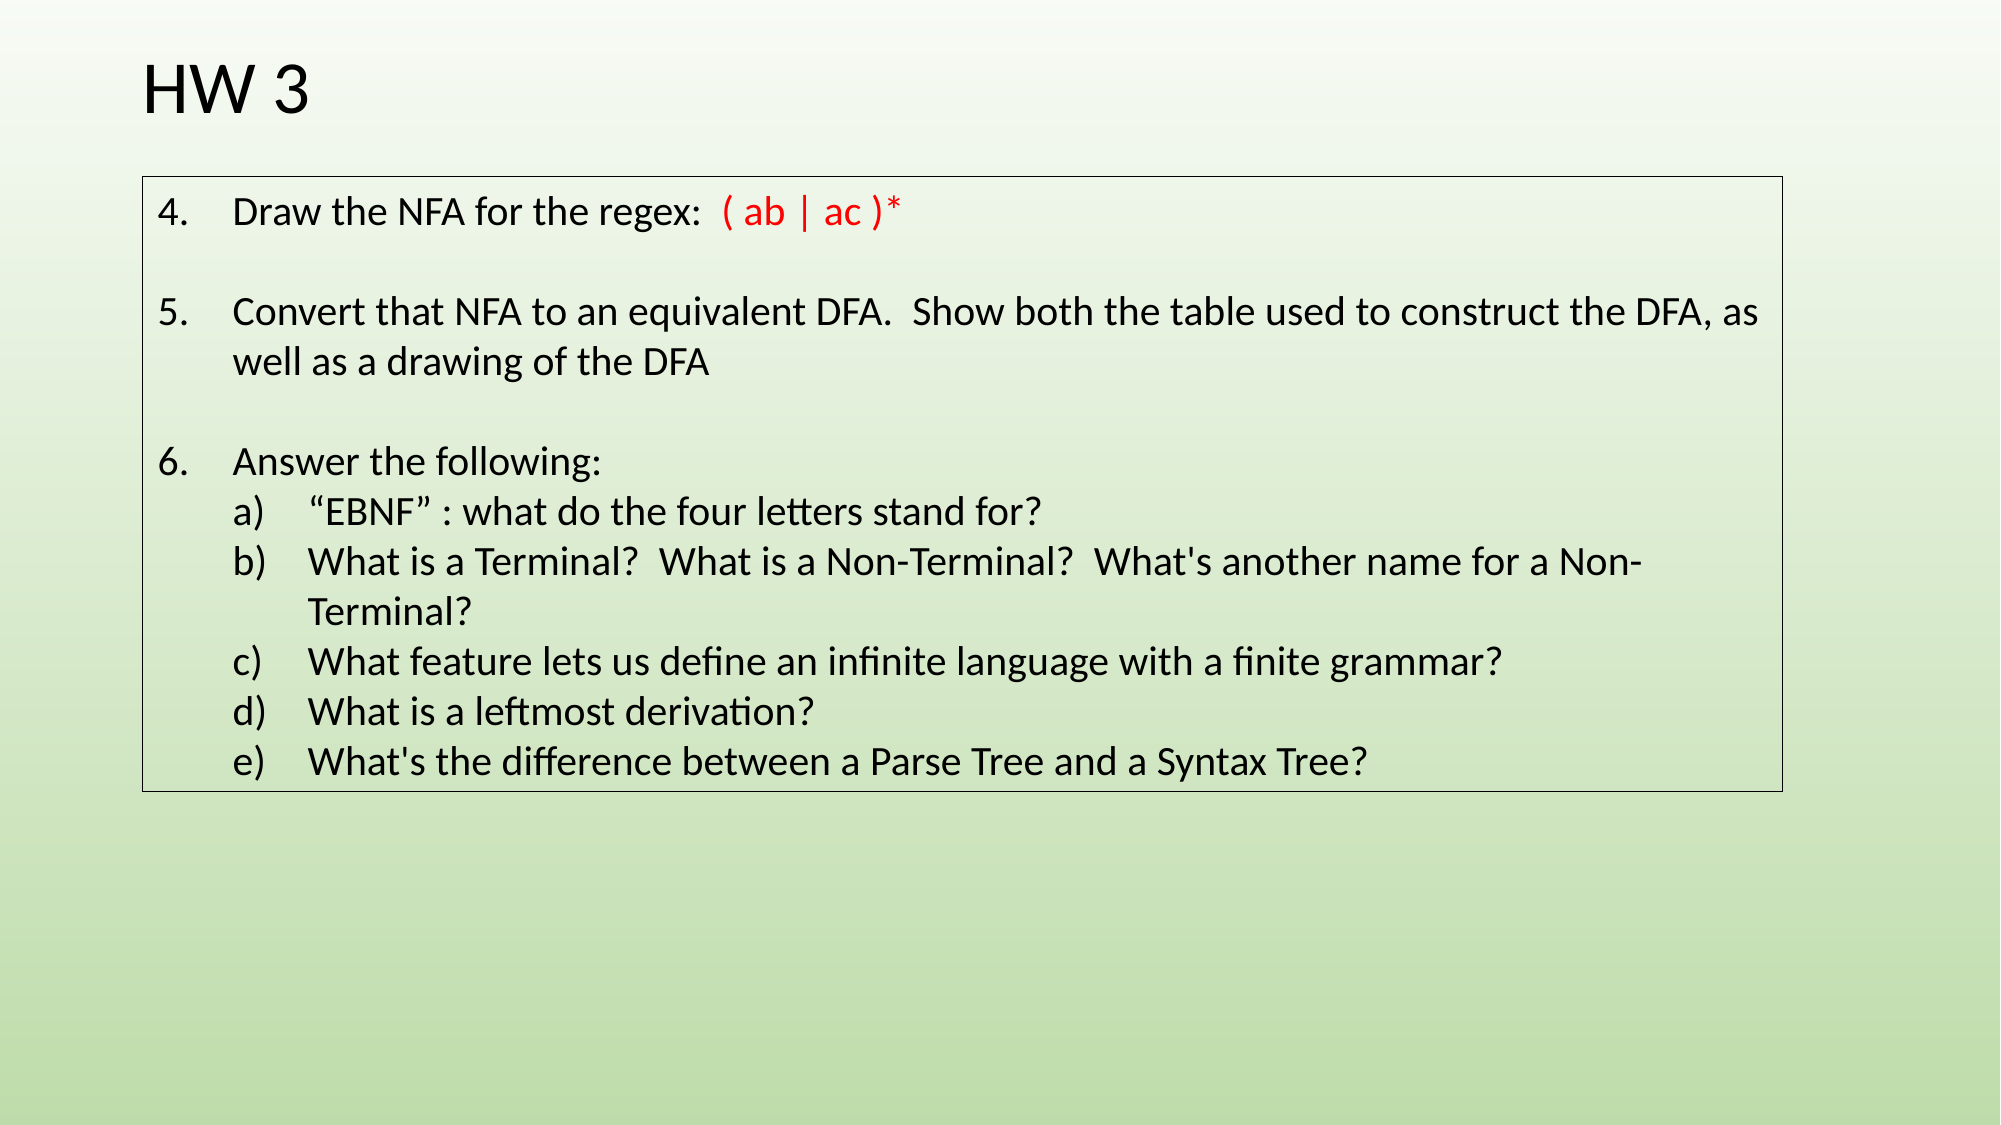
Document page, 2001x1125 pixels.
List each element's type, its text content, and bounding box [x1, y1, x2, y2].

text_box HW 3 [127, 31, 1836, 136]
text_box Draw the NFA for the regex: ( ab | ac )* Convert that NFA to an equivalent DFA. Show both the table used to construct the DFA, as well as a drawing of the DFA Answer the following: “EBNF” : what do the four letters stand for? What is a Terminal? What is a Non-Terminal? What's another name for a Non-Terminal? What feature lets us define an infinite language with a finite grammar? What is a leftmost derivation? What's the difference between a Parse Tree and a Syntax Tree? [142, 176, 1783, 792]
